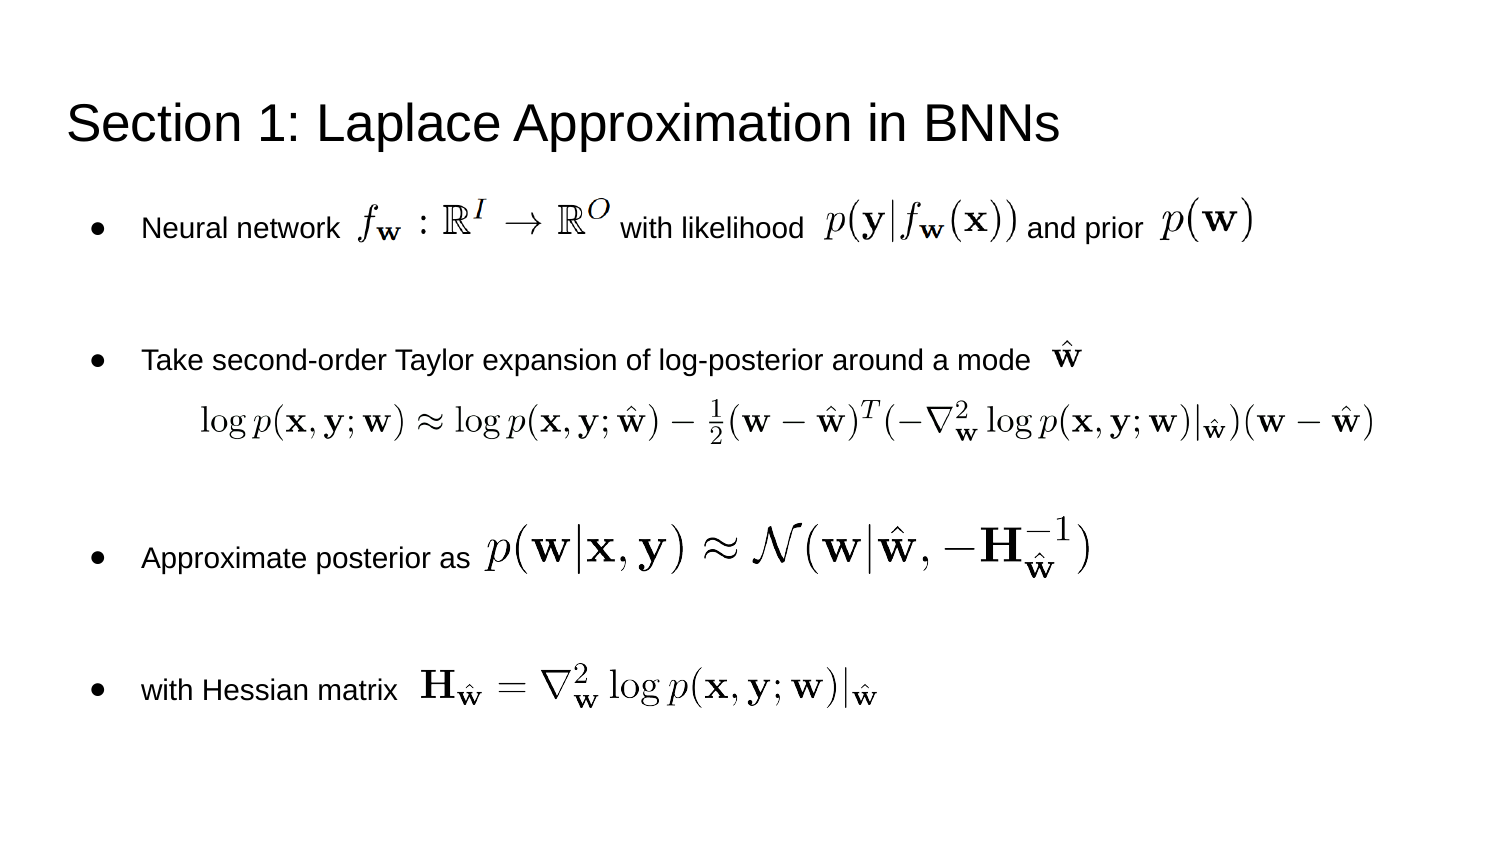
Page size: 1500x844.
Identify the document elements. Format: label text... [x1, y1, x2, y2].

list Neural network with likelihood and prior Take second-order Taylor expansion of log-posterior around a mode Approximate posterior as with Hessian matrix [51, 189, 1449, 750]
picture [421, 663, 877, 709]
picture [816, 194, 1023, 245]
picture [484, 516, 1090, 578]
picture [350, 194, 614, 245]
picture [1046, 331, 1084, 382]
picture [1152, 197, 1252, 242]
title Section 1: Laplace Approximation in BNNs [51, 72, 1449, 167]
picture [201, 399, 1373, 445]
